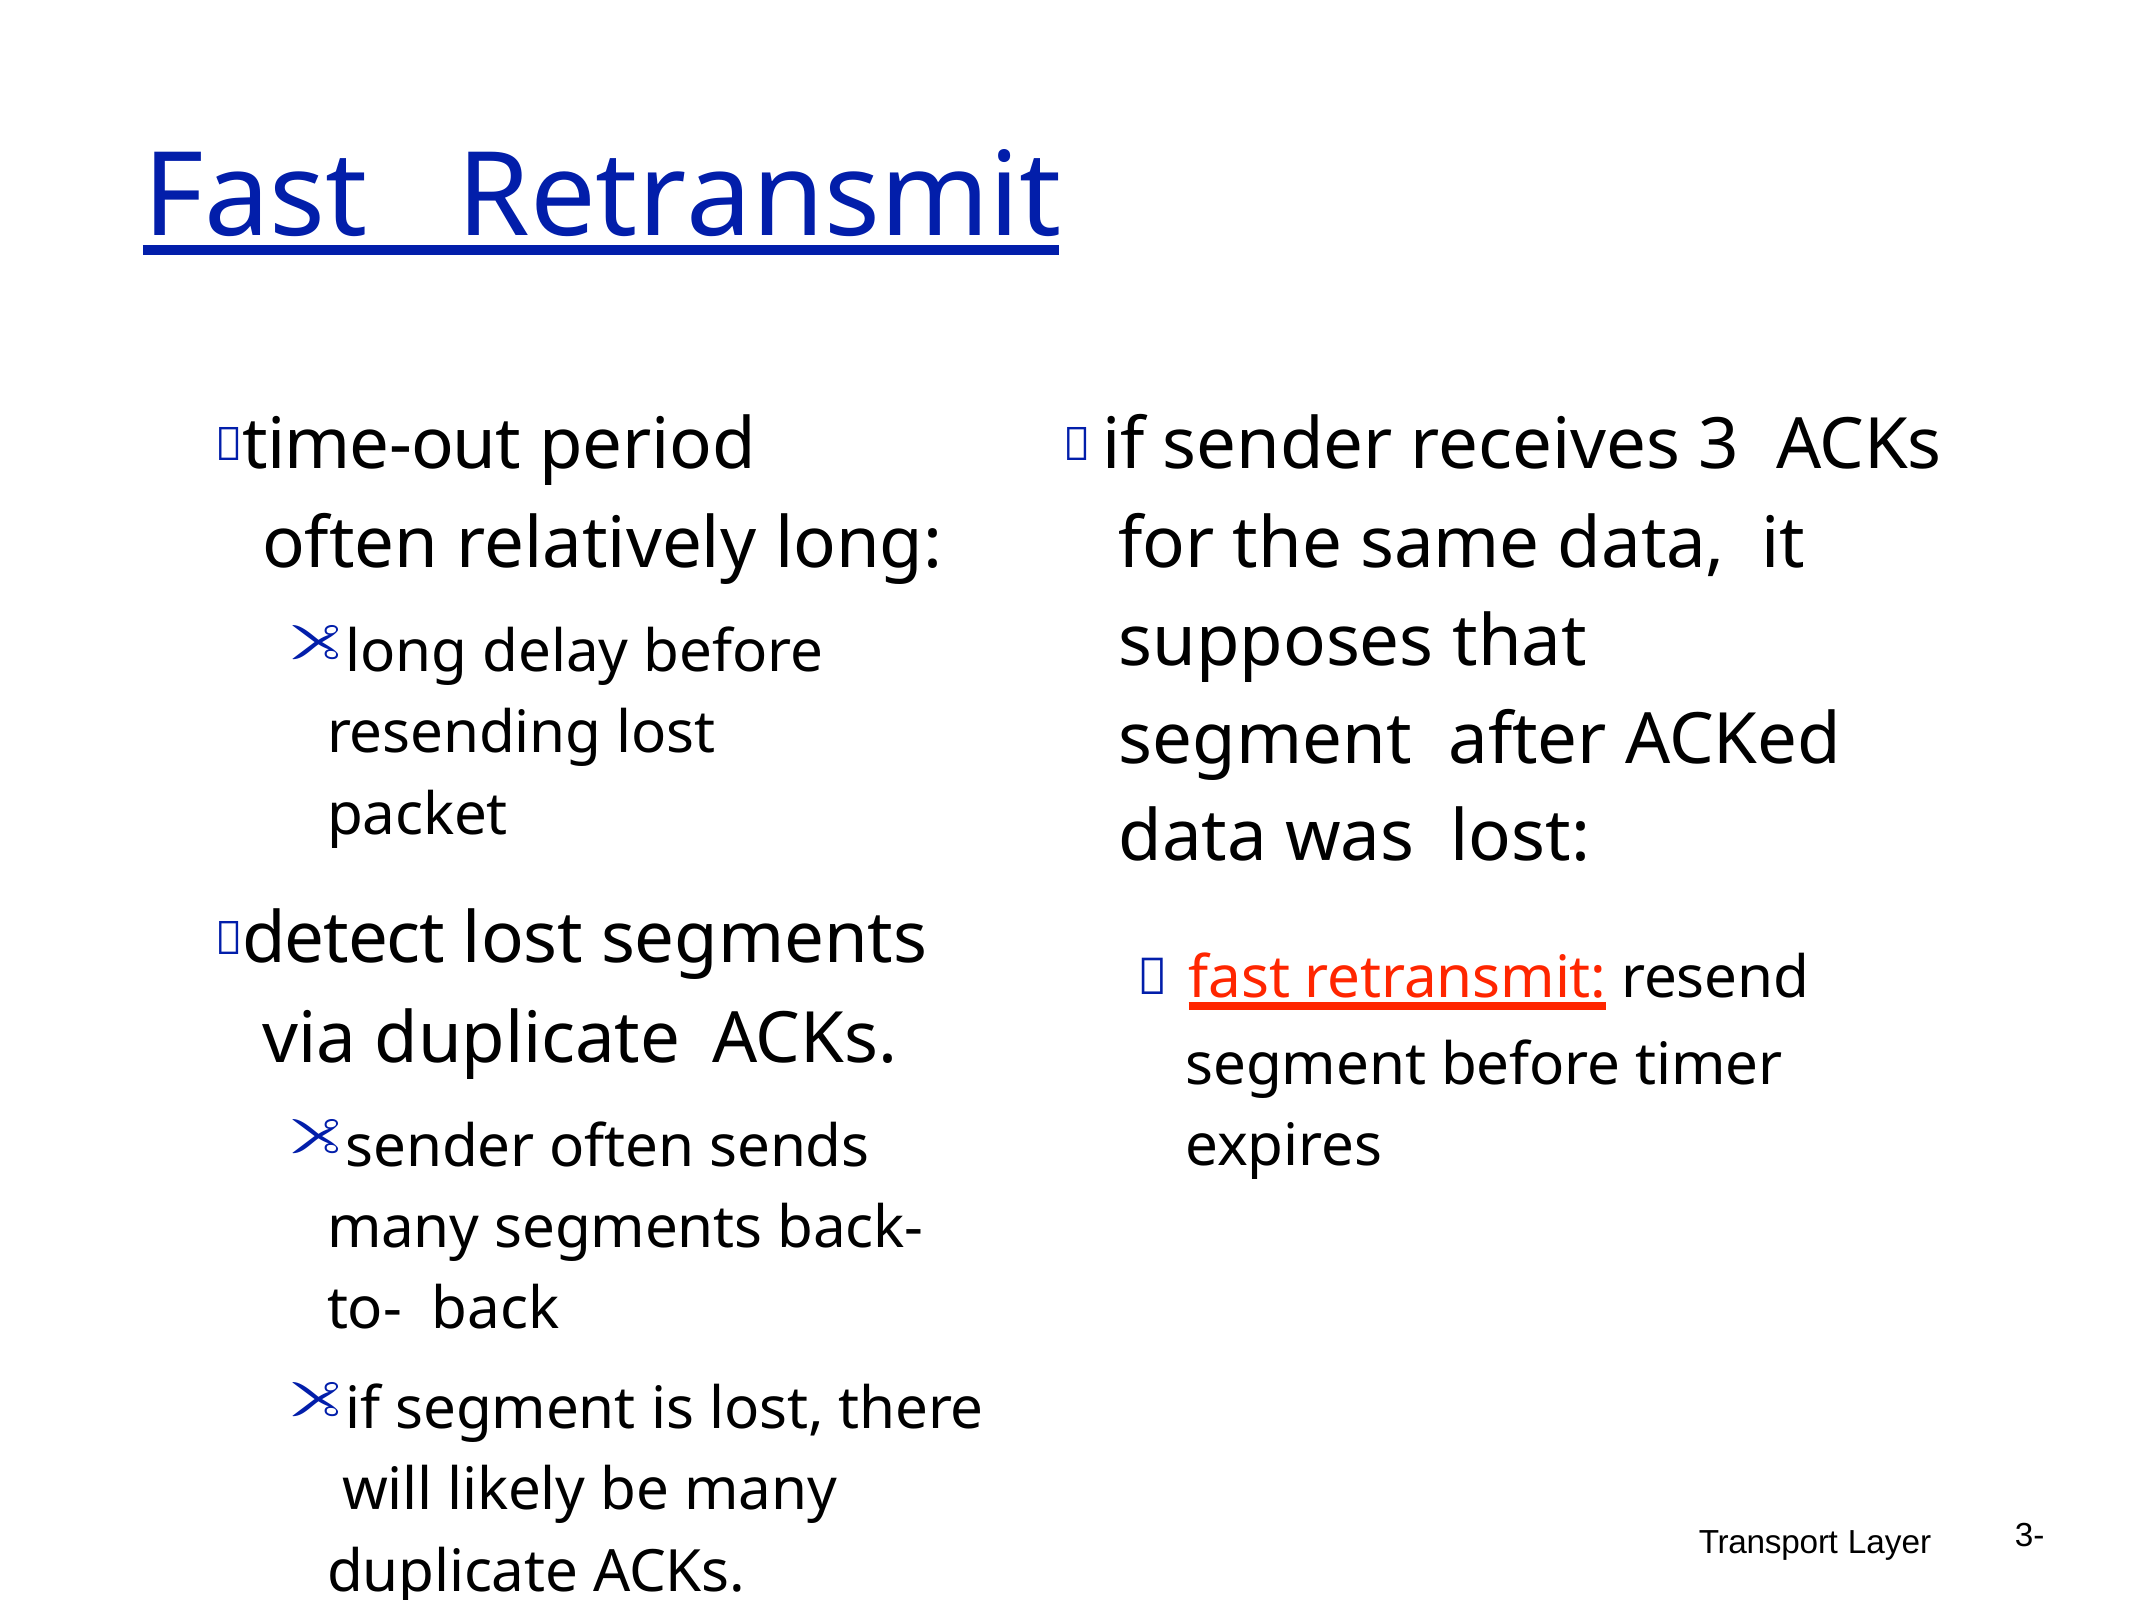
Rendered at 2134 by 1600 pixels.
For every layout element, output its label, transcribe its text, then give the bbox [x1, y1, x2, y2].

text_box  if sender receives 3 ACKs for the same data, it supposes that segment after ACKed data was lost:  fast retransmit: resend segment before timer expires [1056, 372, 1953, 1178]
text_box 3- [2012, 1511, 2047, 1554]
title Fast Retransmit [141, 116, 1063, 386]
text_box Transport Layer [1696, 1517, 1938, 1560]
text_box time-out period often relatively long: long delay before resending lost packet detect lost segments via duplicate ACKs. sender often sends many segments back-to- back if segment is lost, there will likely be many duplicate ACKs. [208, 372, 993, 1600]
